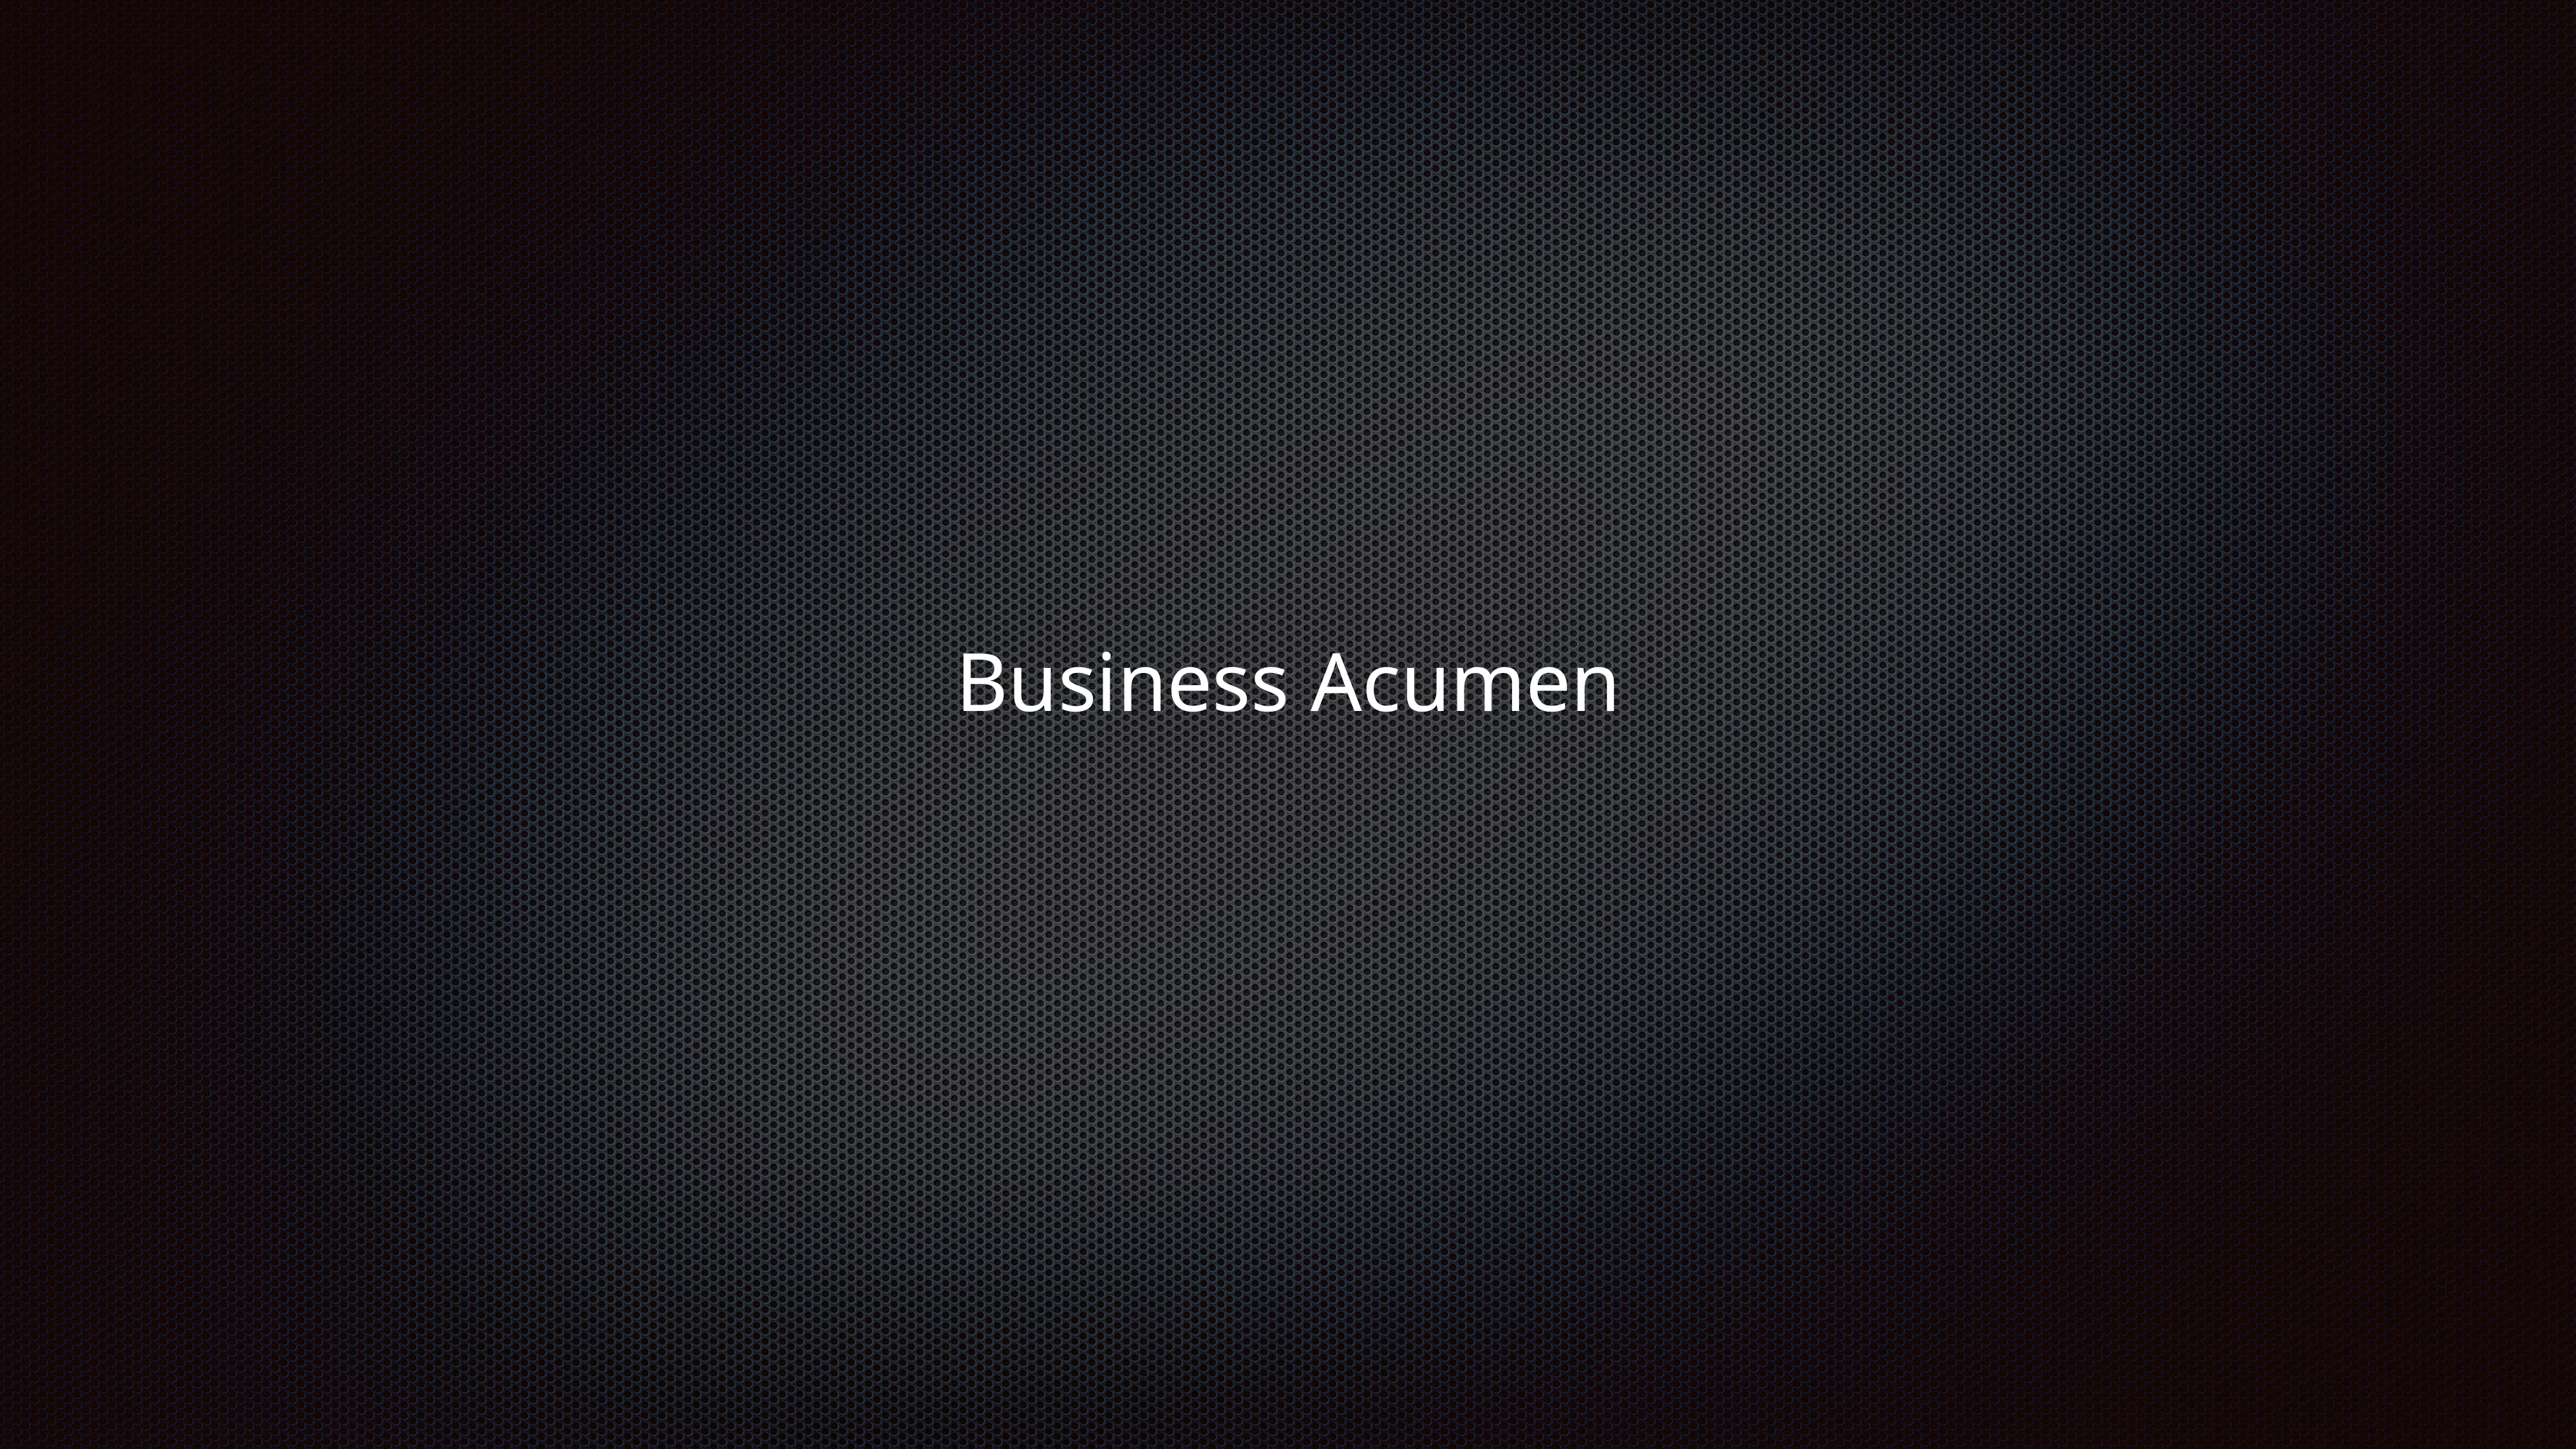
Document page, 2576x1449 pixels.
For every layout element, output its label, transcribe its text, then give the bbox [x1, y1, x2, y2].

picture [0, 0, 2576, 1449]
list Business Acumen [252, 639, 2325, 731]
